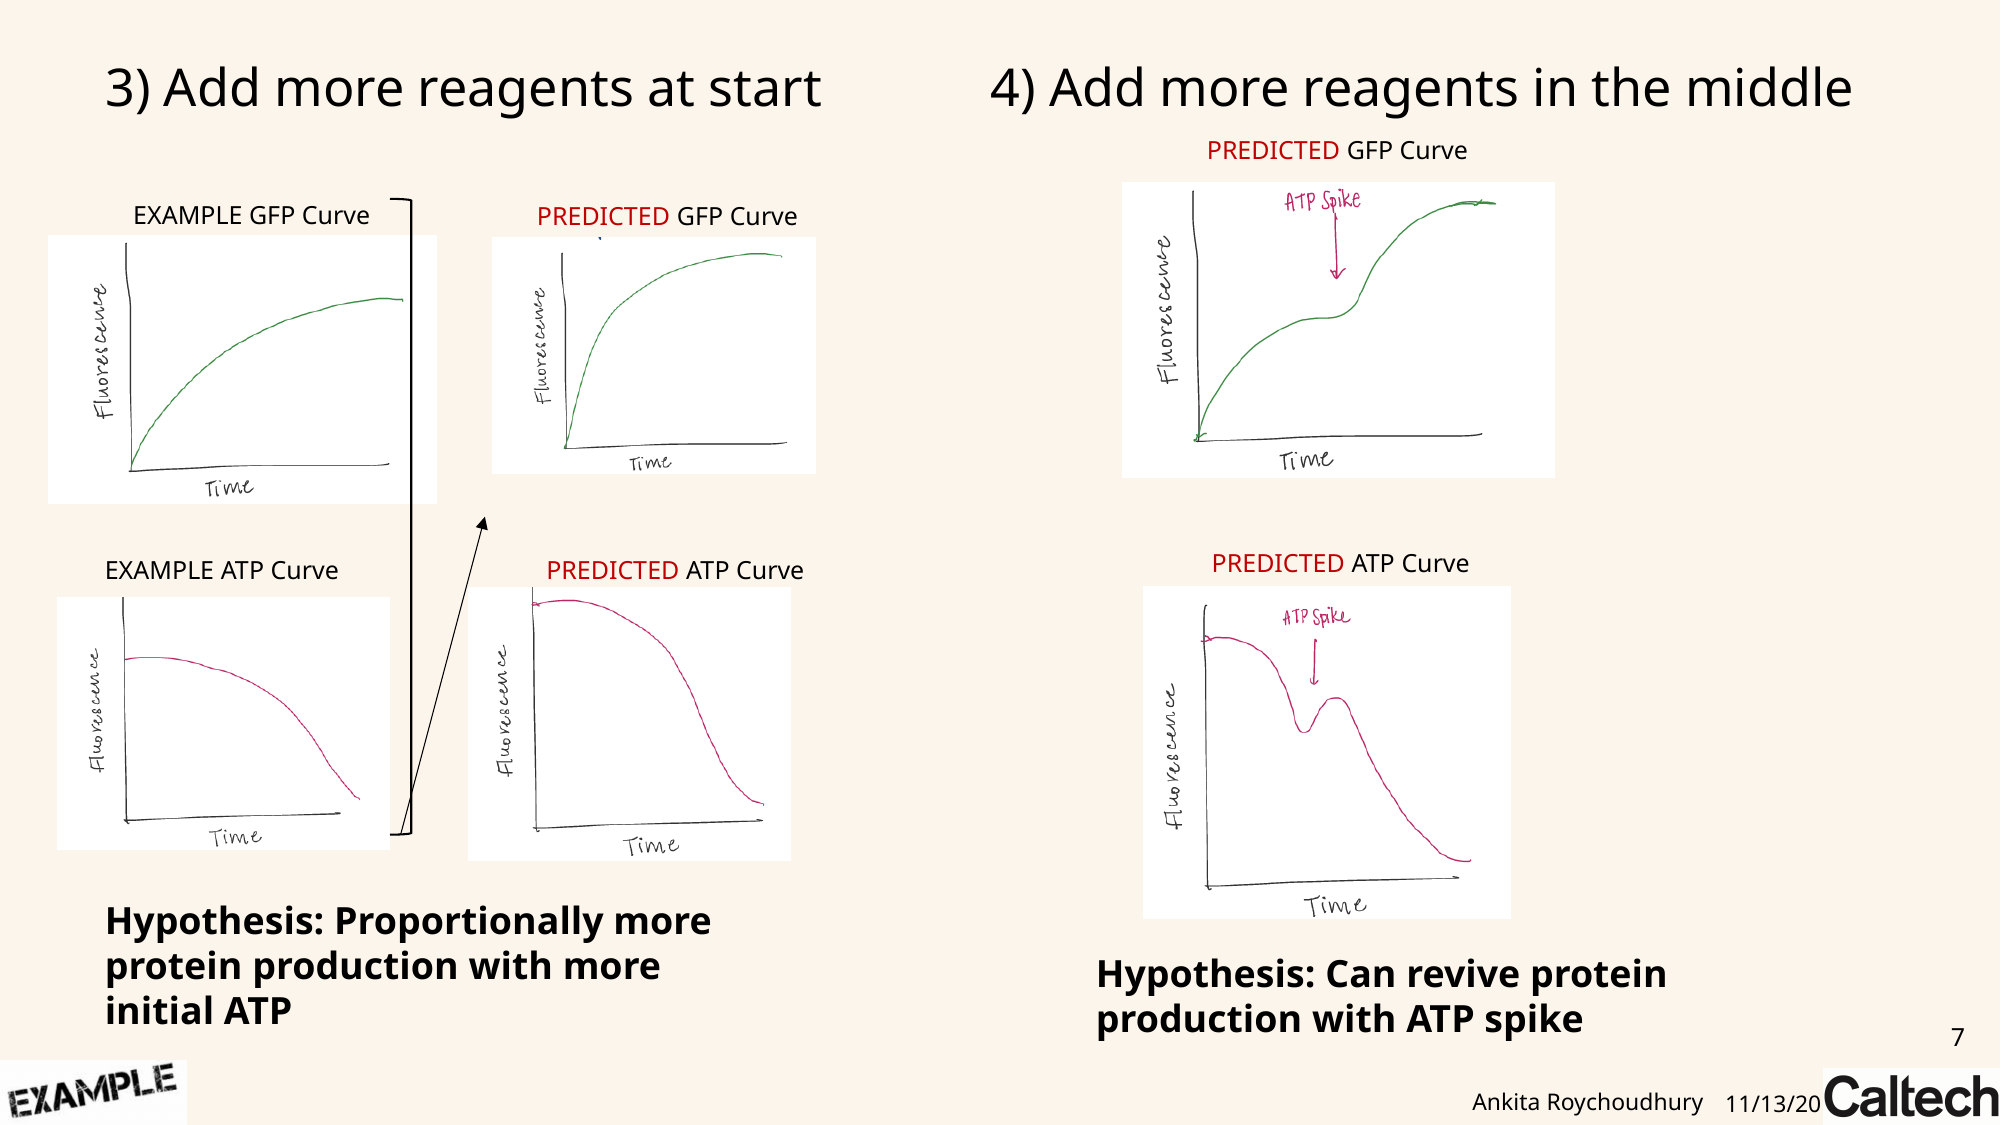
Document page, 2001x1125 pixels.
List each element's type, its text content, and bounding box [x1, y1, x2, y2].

text_box PREDICTED GFP Curve [1192, 127, 1485, 173]
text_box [48, 192, 825, 861]
text_box PREDICTED ATP Curve [1196, 539, 1490, 585]
footer Ankita Roychoudhury [1447, 1073, 1730, 1125]
picture [1823, 1068, 2000, 1125]
slide_number 7 [1917, 1008, 1981, 1069]
picture [0, 1060, 187, 1125]
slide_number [1730, 1073, 1849, 1125]
picture [1122, 182, 1555, 478]
picture [1142, 586, 1511, 919]
text_box Hypothesis: Can revive protein production with ATP spike [1081, 942, 1707, 1048]
list 3) Add more reagents at start 4) Add more reagents in the middle [90, 54, 1910, 769]
text_box Hypothesis: Proportionally more protein production with more initial ATP [90, 889, 792, 1040]
